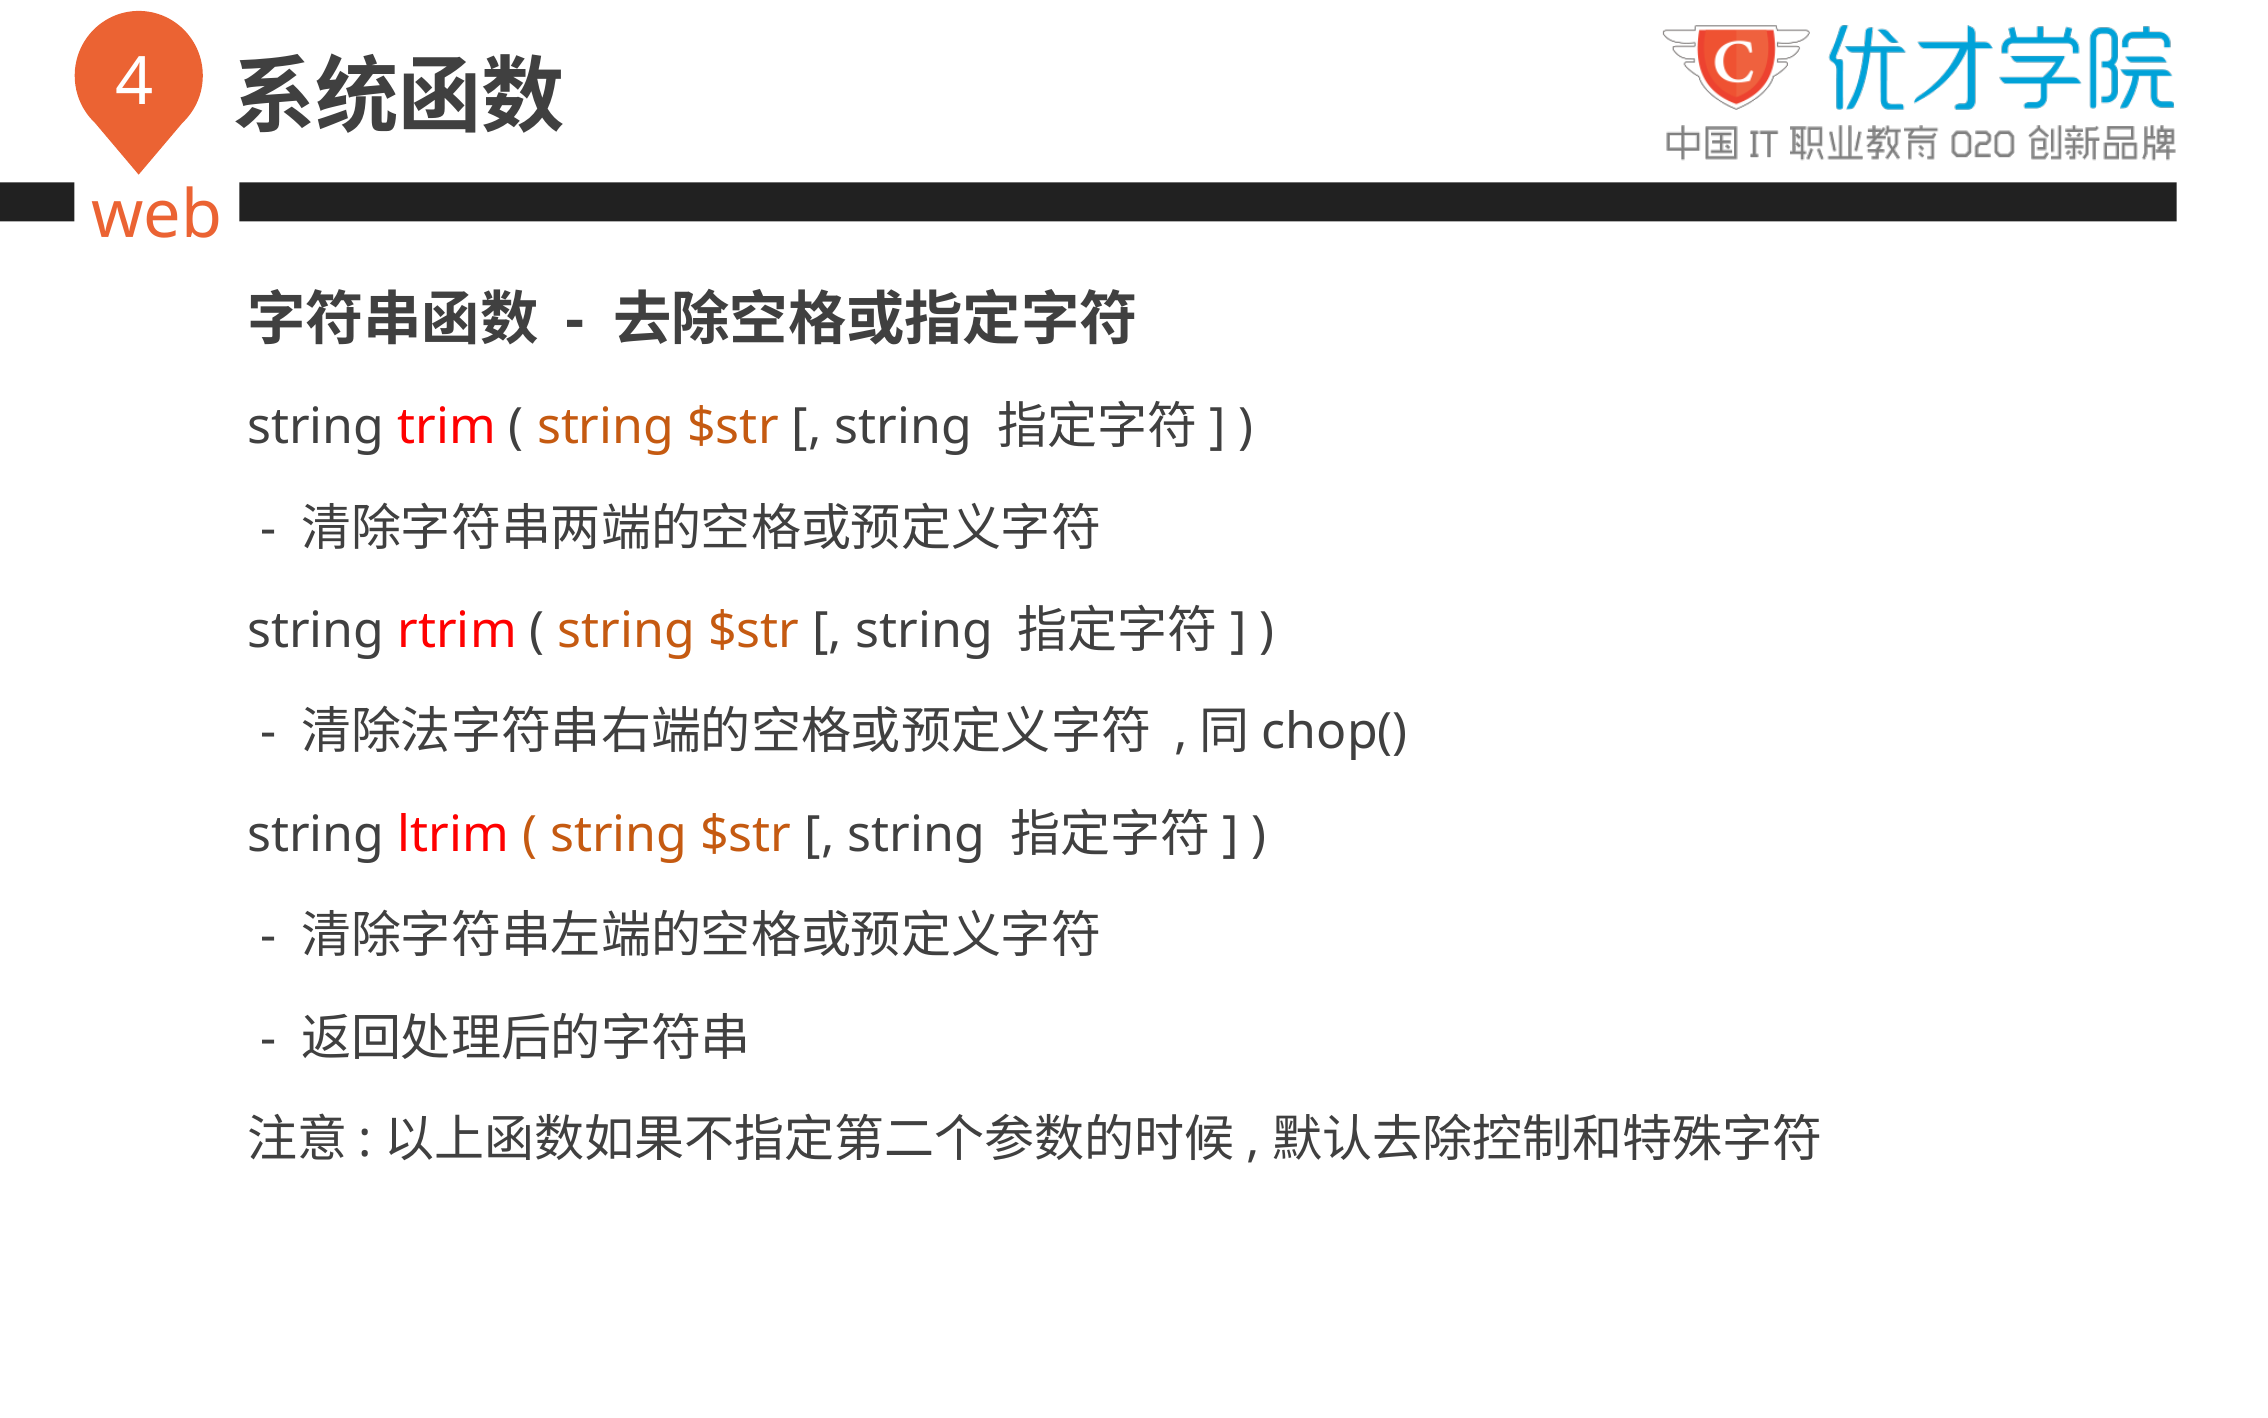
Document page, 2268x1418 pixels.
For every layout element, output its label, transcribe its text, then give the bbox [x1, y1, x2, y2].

text_box [0, 181, 74, 222]
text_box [74, 10, 583, 175]
text_box [240, 181, 2178, 222]
text_box web [74, 175, 240, 260]
picture [1640, 22, 2210, 167]
text_box 字符串函数 - 去除空格或指定字符 string trim ( string $str [, string 指定字符] ) - 清除字符串两端的空格或预定义字符 string rtrim ( string $str [, string 指定字符] ) - 清除法字符串右端的空格或预定义字符 ,同chop() string ltrim ( string $str [, string 指定字符] ) - 清除字符串左端的空格或预定义字符 - 返回处理后的字符串 注意:以上函数如果不指定第二个参数的时候,默认去除控制和特殊字符 [232, 238, 2100, 1175]
